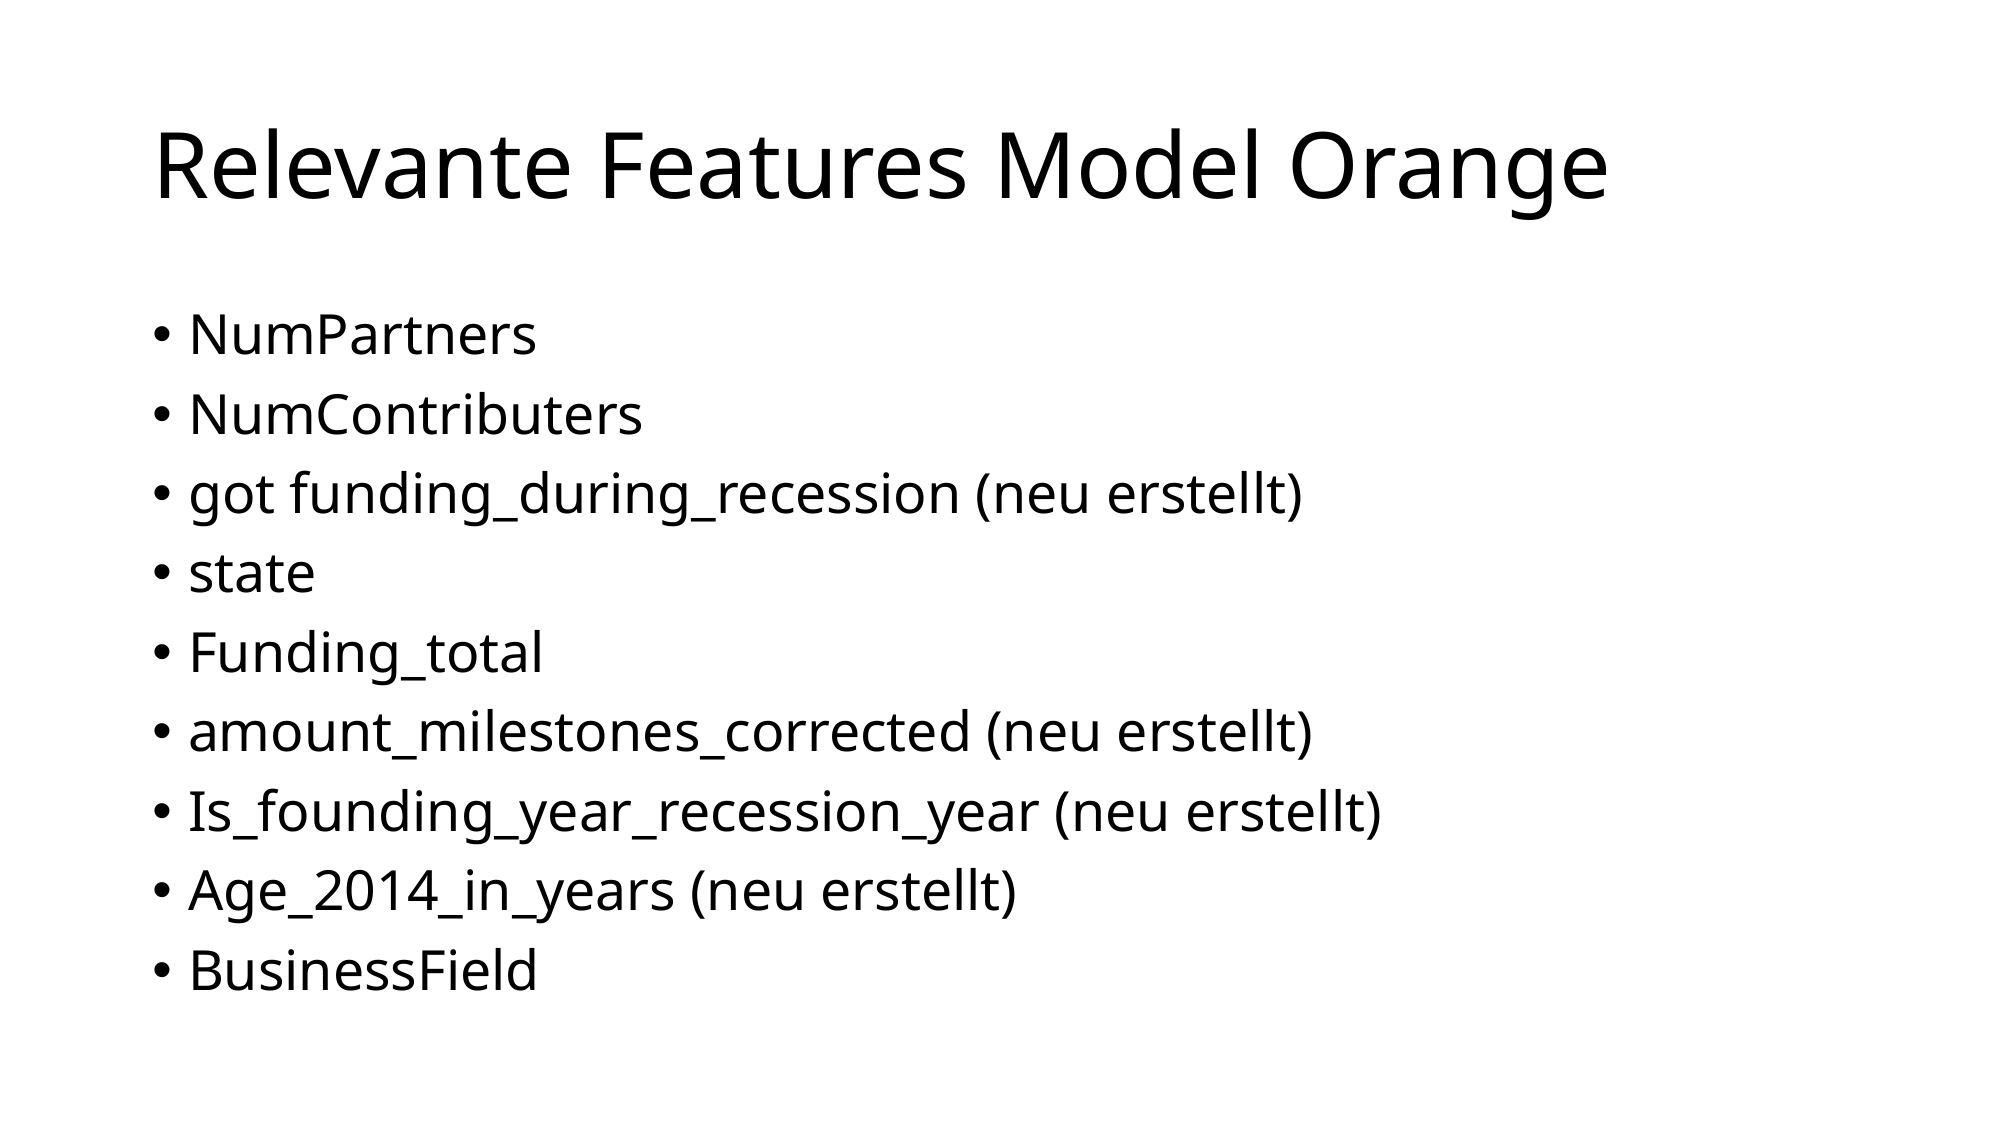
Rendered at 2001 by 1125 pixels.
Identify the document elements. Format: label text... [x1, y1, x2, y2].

title Relevante Features Model Orange [137, 59, 1863, 278]
list NumPartners NumContributers got funding_during_recession (neu erstellt) state Funding_total amount_milestones_corrected (neu erstellt) Is_founding_year_recession_year (neu erstellt) Age_2014_in_years (neu erstellt) BusinessField [137, 299, 1863, 1014]
